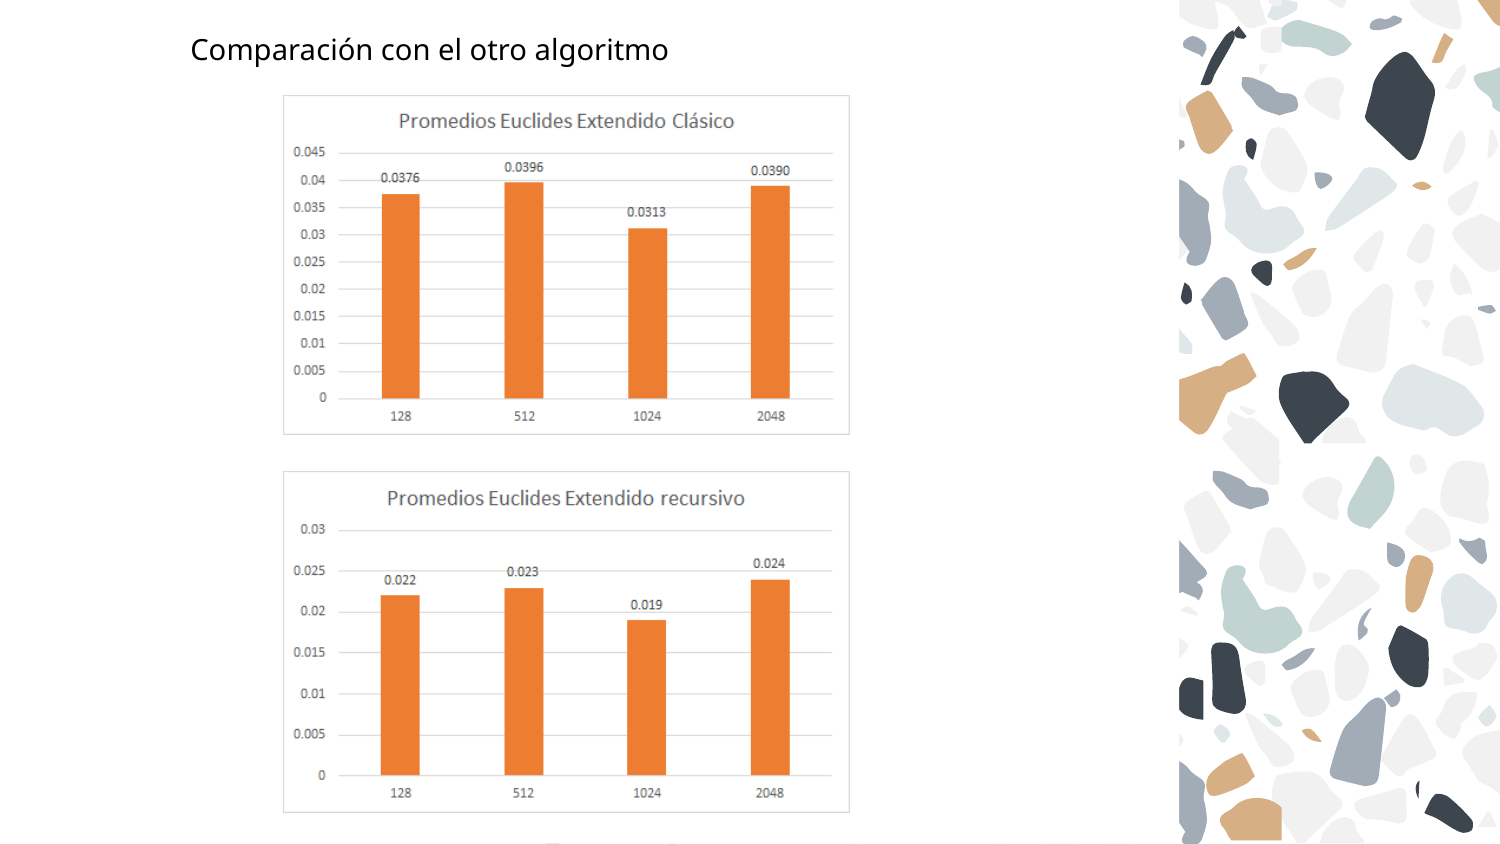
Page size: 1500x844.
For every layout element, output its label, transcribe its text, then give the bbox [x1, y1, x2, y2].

subtitle Comparación con el otro algoritmo [175, 16, 1002, 397]
picture [283, 471, 850, 813]
picture [283, 95, 850, 435]
